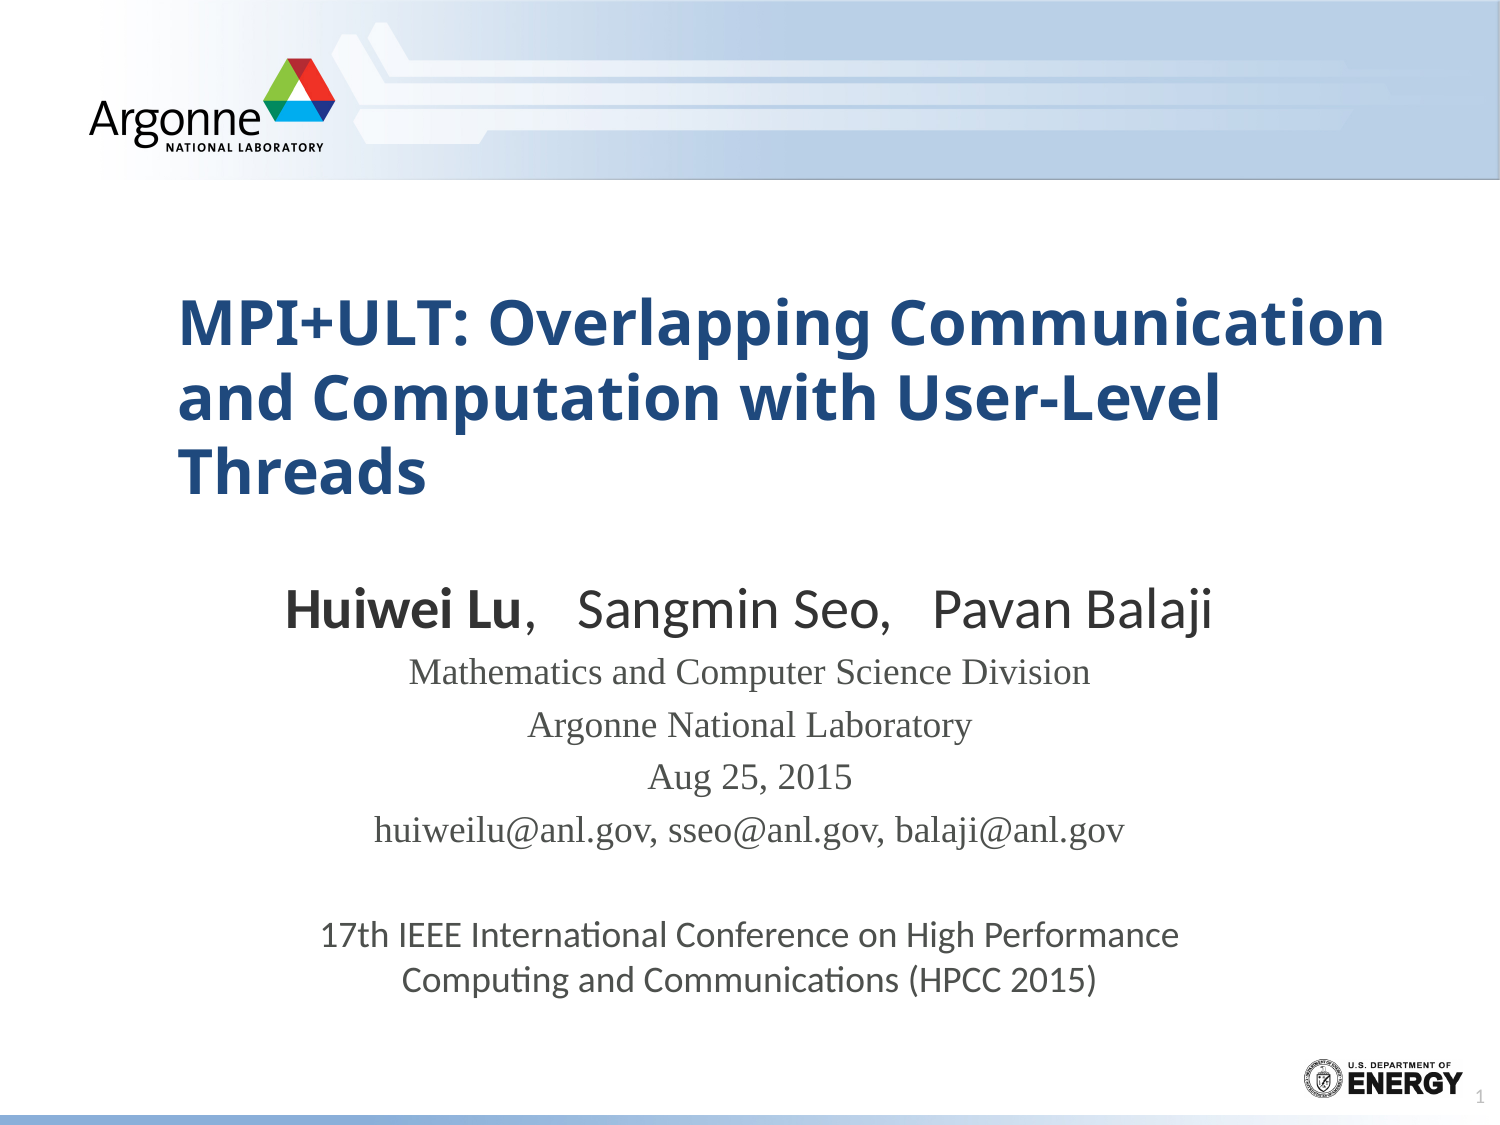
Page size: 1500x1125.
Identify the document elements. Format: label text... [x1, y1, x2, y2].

picture [0, 0, 1500, 180]
picture [1304, 1059, 1463, 1065]
title MPI+ULT: Overlapping Communication and Computation with User-Level Threads [162, 275, 1425, 563]
subtitle Huiwei Lu, Sangmin Seo, Pavan Balaji Mathematics and Computer Science Division Argonne National Laboratory Aug 25, 2015 huiweilu@anl.gov, sseo@anl.gov, balaji@anl.gov 17th IEEE International Conference on High Performance Computing and Communications (HPCC 2015) [225, 563, 1275, 948]
picture [0, 1115, 1149, 1125]
slide_number 1 [1149, 1065, 1500, 1125]
